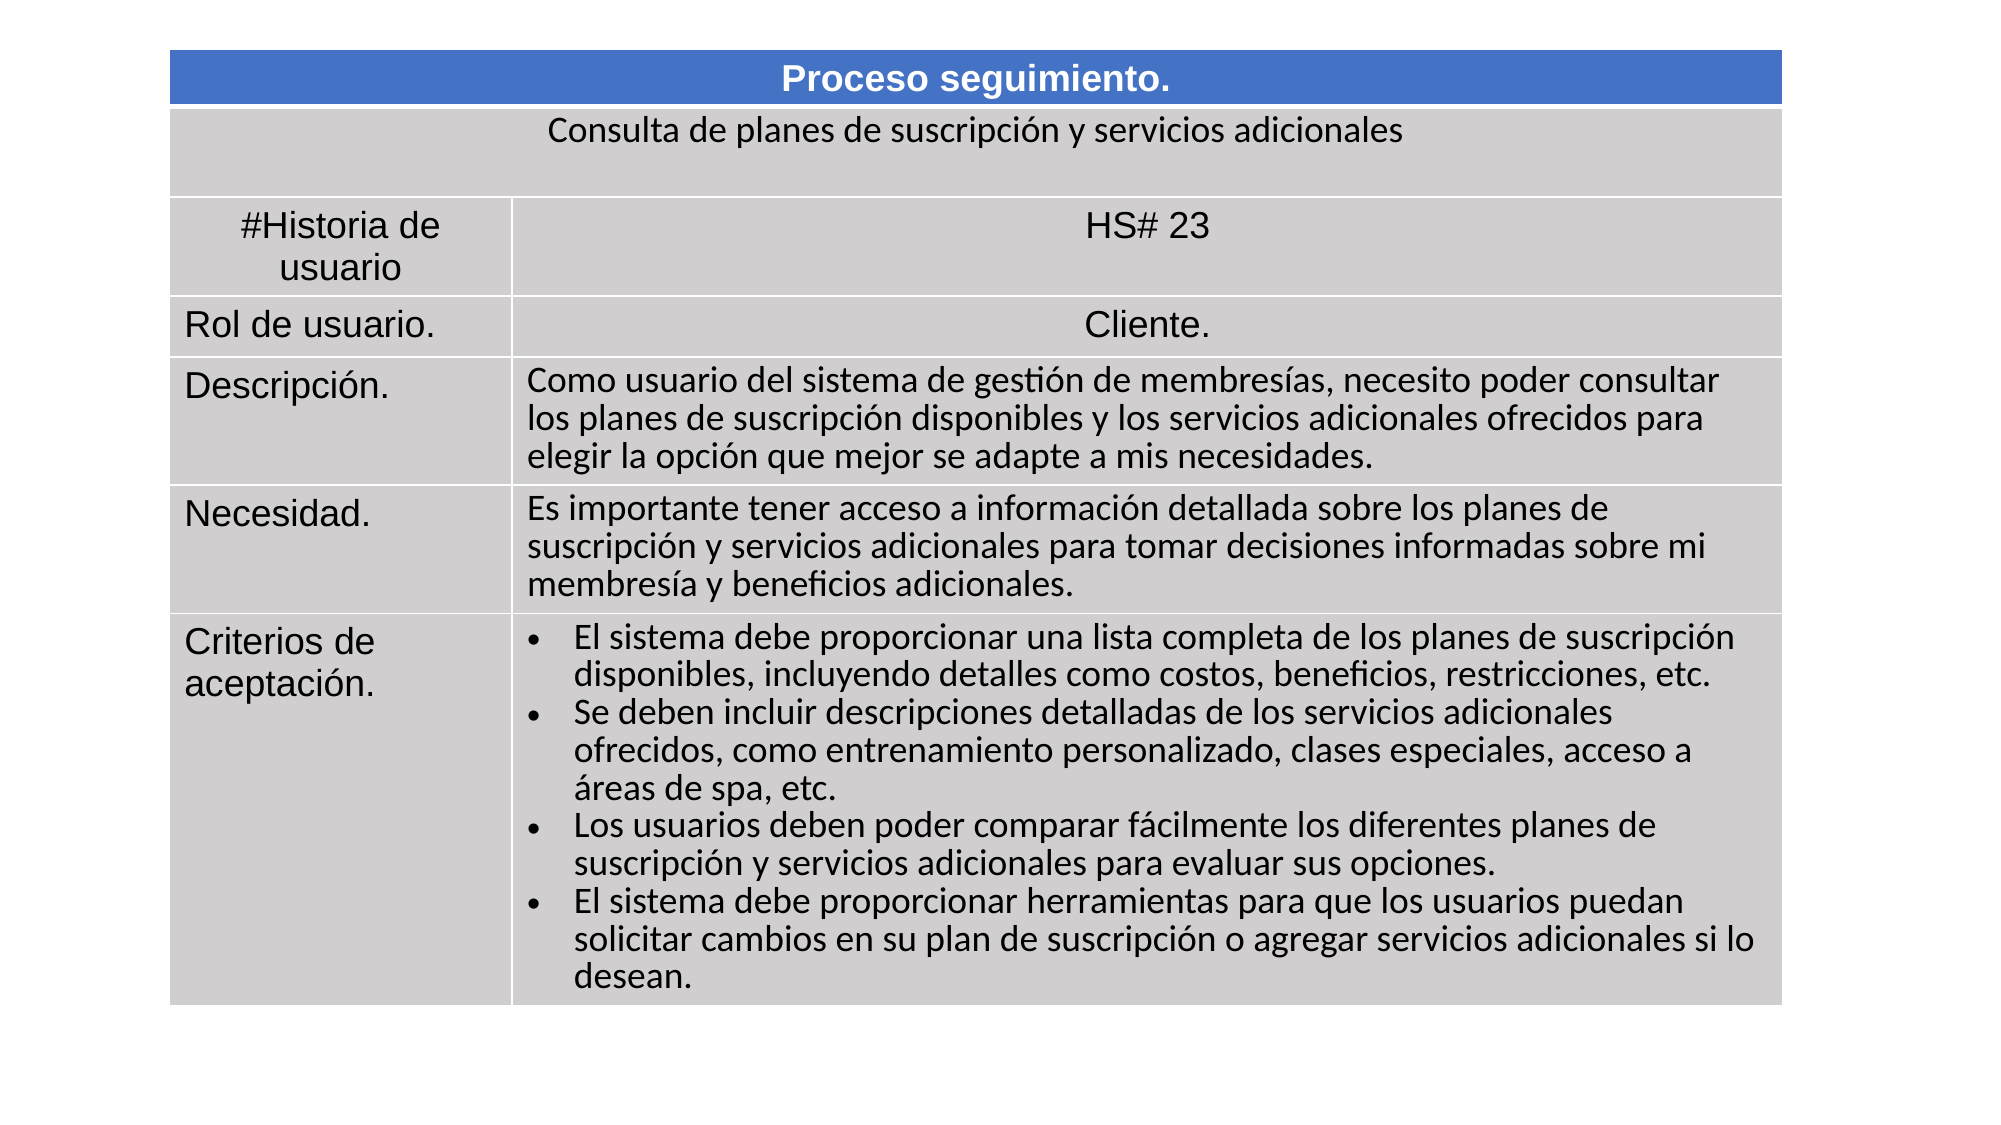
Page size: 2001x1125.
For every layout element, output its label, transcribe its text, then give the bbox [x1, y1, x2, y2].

table_cell El sistema debe proporcionar una lista completa de los planes de suscripción disponibles, incluyendo detalles como costos, beneficios, restricciones, etc. Se deben incluir descripciones detalladas de los servicios adicionales ofrecidos, como entrenamiento personalizado, clases especiales, acceso a áreas de spa, etc. Los usuarios deben poder comparar fácilmente los diferentes planes de suscripción y servicios adicionales para evaluar sus opciones. El sistema debe proporcionar herramientas para que los usuarios puedan solicitar cambios en su plan de suscripción o agregar servicios adicionales si lo desean. [513, 614, 1782, 1005]
table_cell Cliente. [513, 297, 1782, 356]
table_cell Necesidad. [170, 486, 511, 613]
table_cell #Historia de usuario [170, 198, 511, 295]
table_cell Criterios de aceptación. [170, 614, 511, 1005]
table_cell Descripción. [170, 358, 511, 484]
table_cell Es importante tener acceso a información detallada sobre los planes de suscripción y servicios adicionales para tomar decisiones informadas sobre mi membresía y beneficios adicionales. [513, 486, 1782, 613]
table_cell HS# 23 [513, 198, 1782, 295]
table_cell Rol de usuario. [170, 297, 511, 356]
table_header Proceso seguimiento. [170, 50, 1782, 104]
table_cell Consulta de planes de suscripción y servicios adicionales [170, 109, 1782, 196]
table_cell Como usuario del sistema de gestión de membresías, necesito poder consultar los planes de suscripción disponibles y los servicios adicionales ofrecidos para elegir la opción que mejor se adapte a mis necesidades. [513, 358, 1782, 484]
